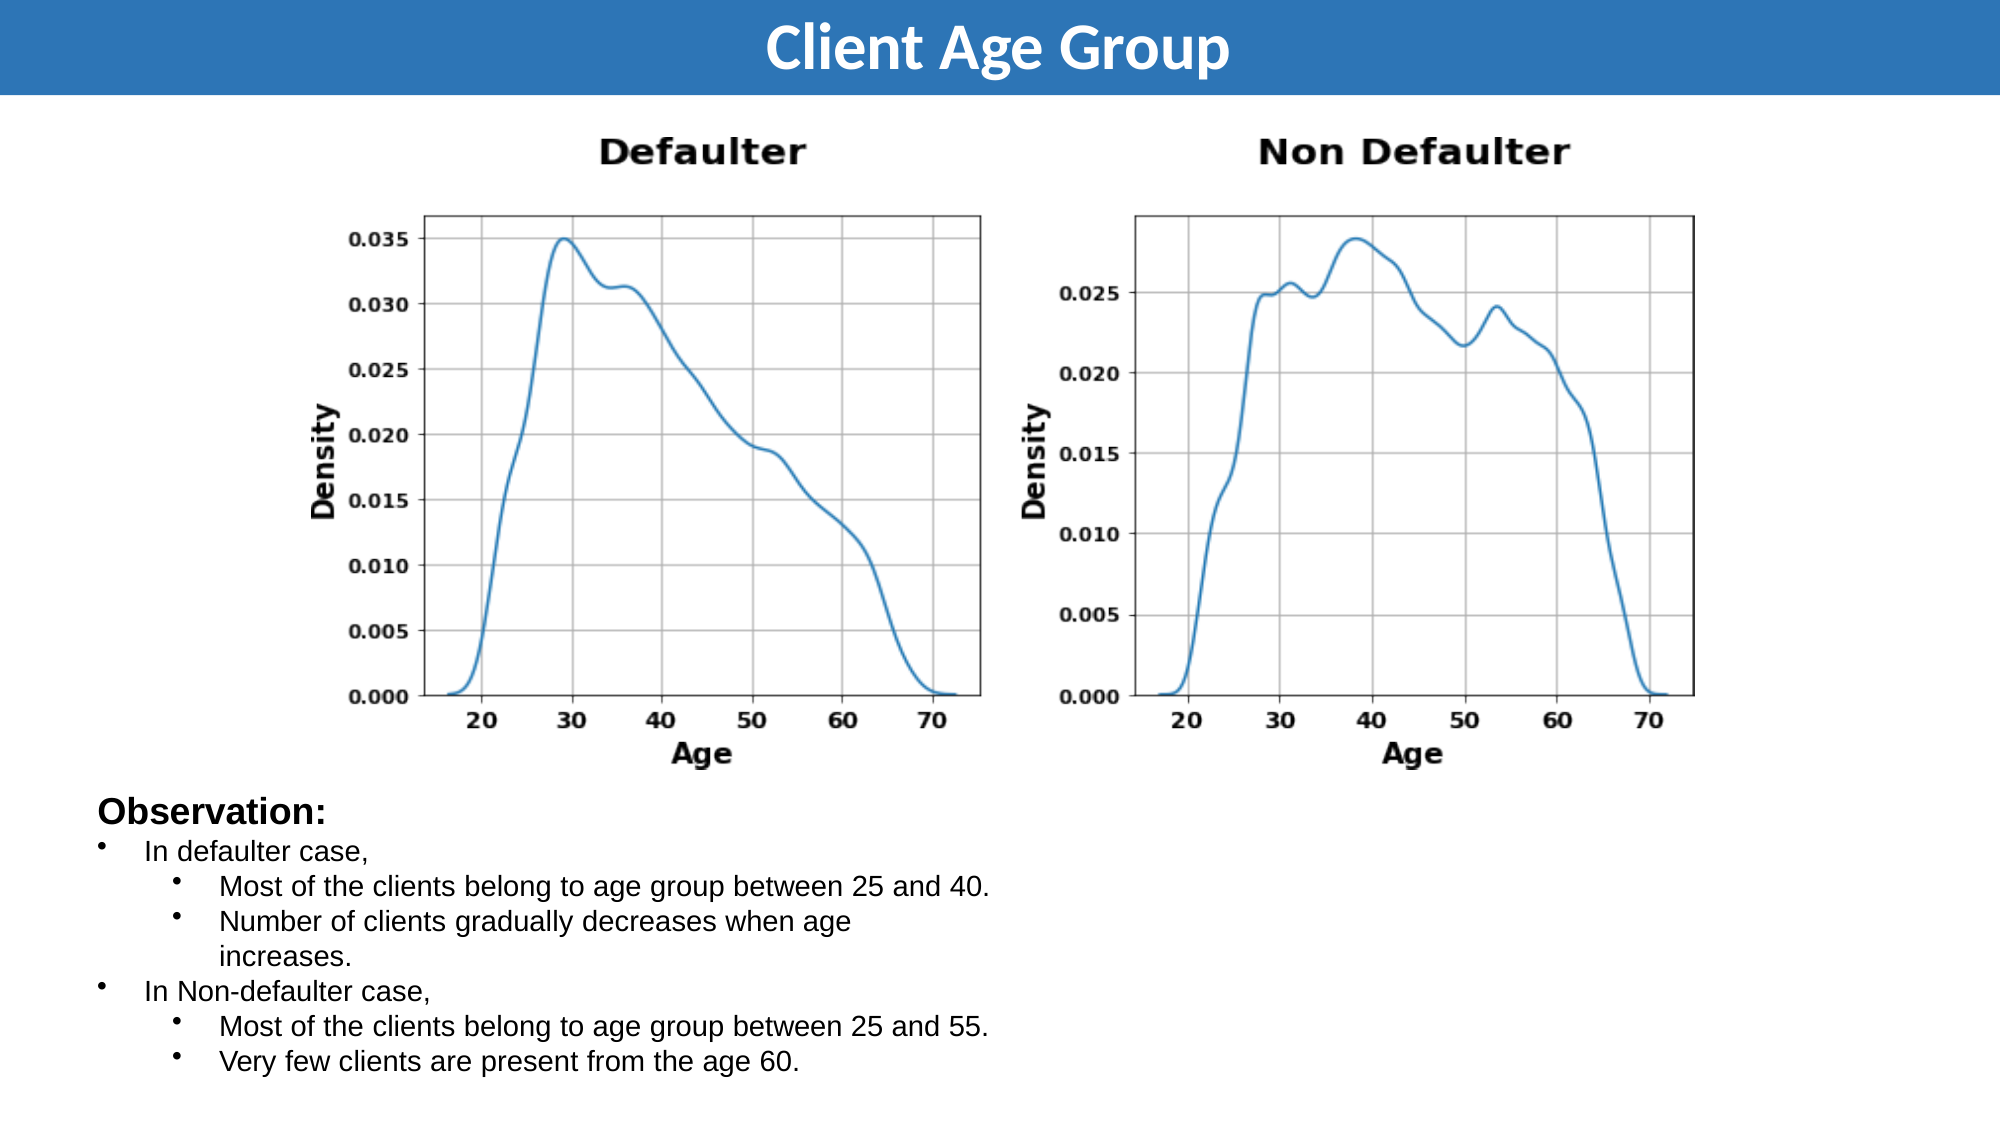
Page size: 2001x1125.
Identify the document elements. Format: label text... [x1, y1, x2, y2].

picture [310, 137, 1696, 770]
text_box Observation: In defaulter case, Most of the clients belong to age group between 25 and 40. Number of clients gradually decreases when age increases. In Non-defaulter case, Most of the clients belong to age group between 25 and 55. Very few clients are present from the age 60. [95, 785, 992, 1078]
title Client Age Group [763, 1, 1237, 135]
text_box [0, 0, 2000, 96]
